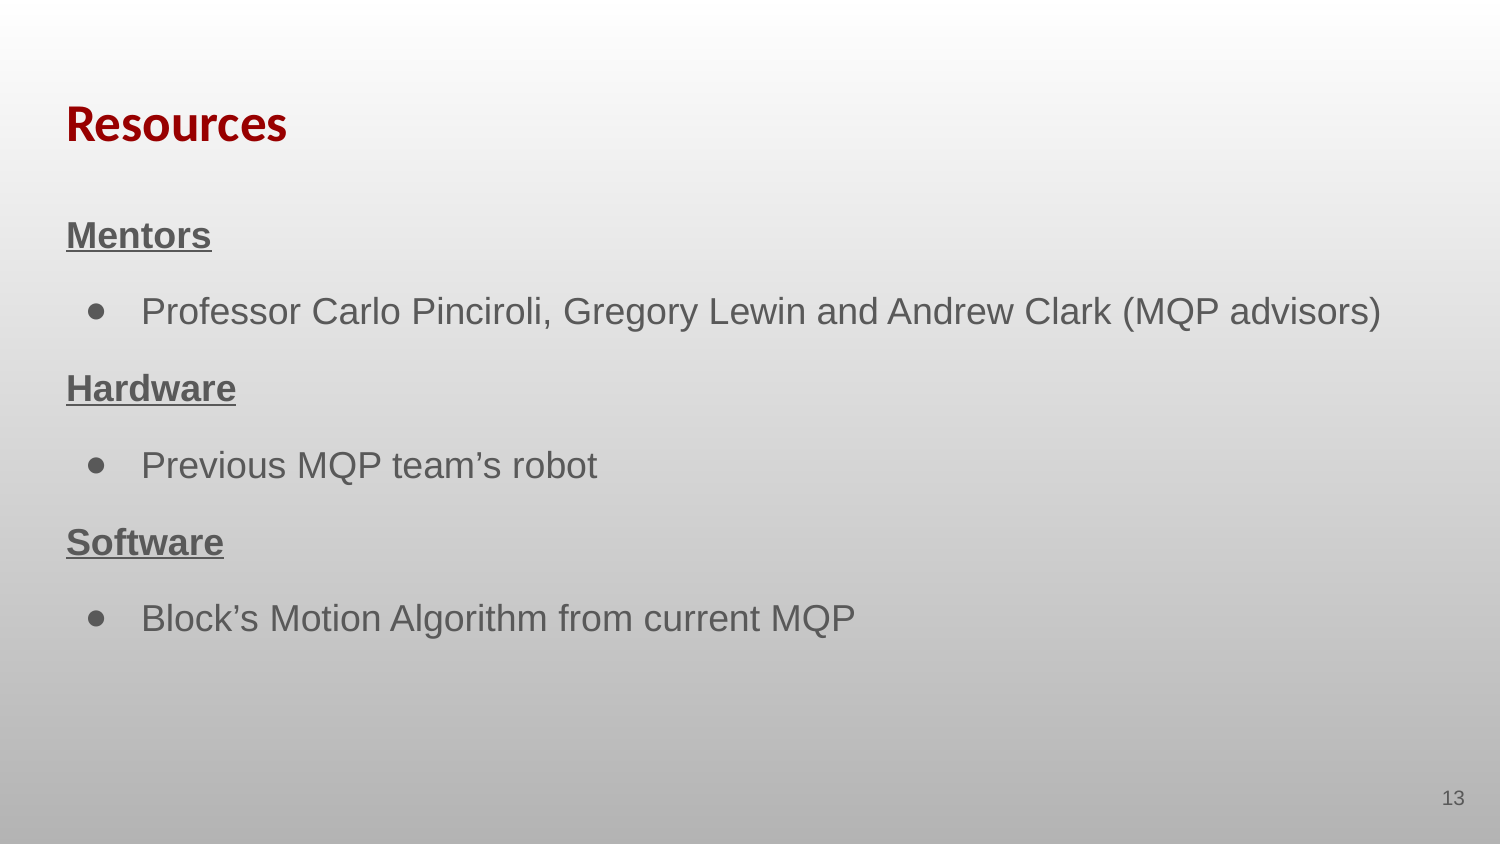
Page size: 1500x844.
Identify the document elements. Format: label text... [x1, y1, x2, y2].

slide_number ‹#› [1389, 764, 1480, 830]
title Resources [51, 72, 1449, 167]
list Mentors Professor Carlo Pinciroli, Gregory Lewin and Andrew Clark (MQP advisors) Hardware Previous MQP team’s robot Software Block’s Motion Algorithm from current MQP [51, 189, 1449, 790]
